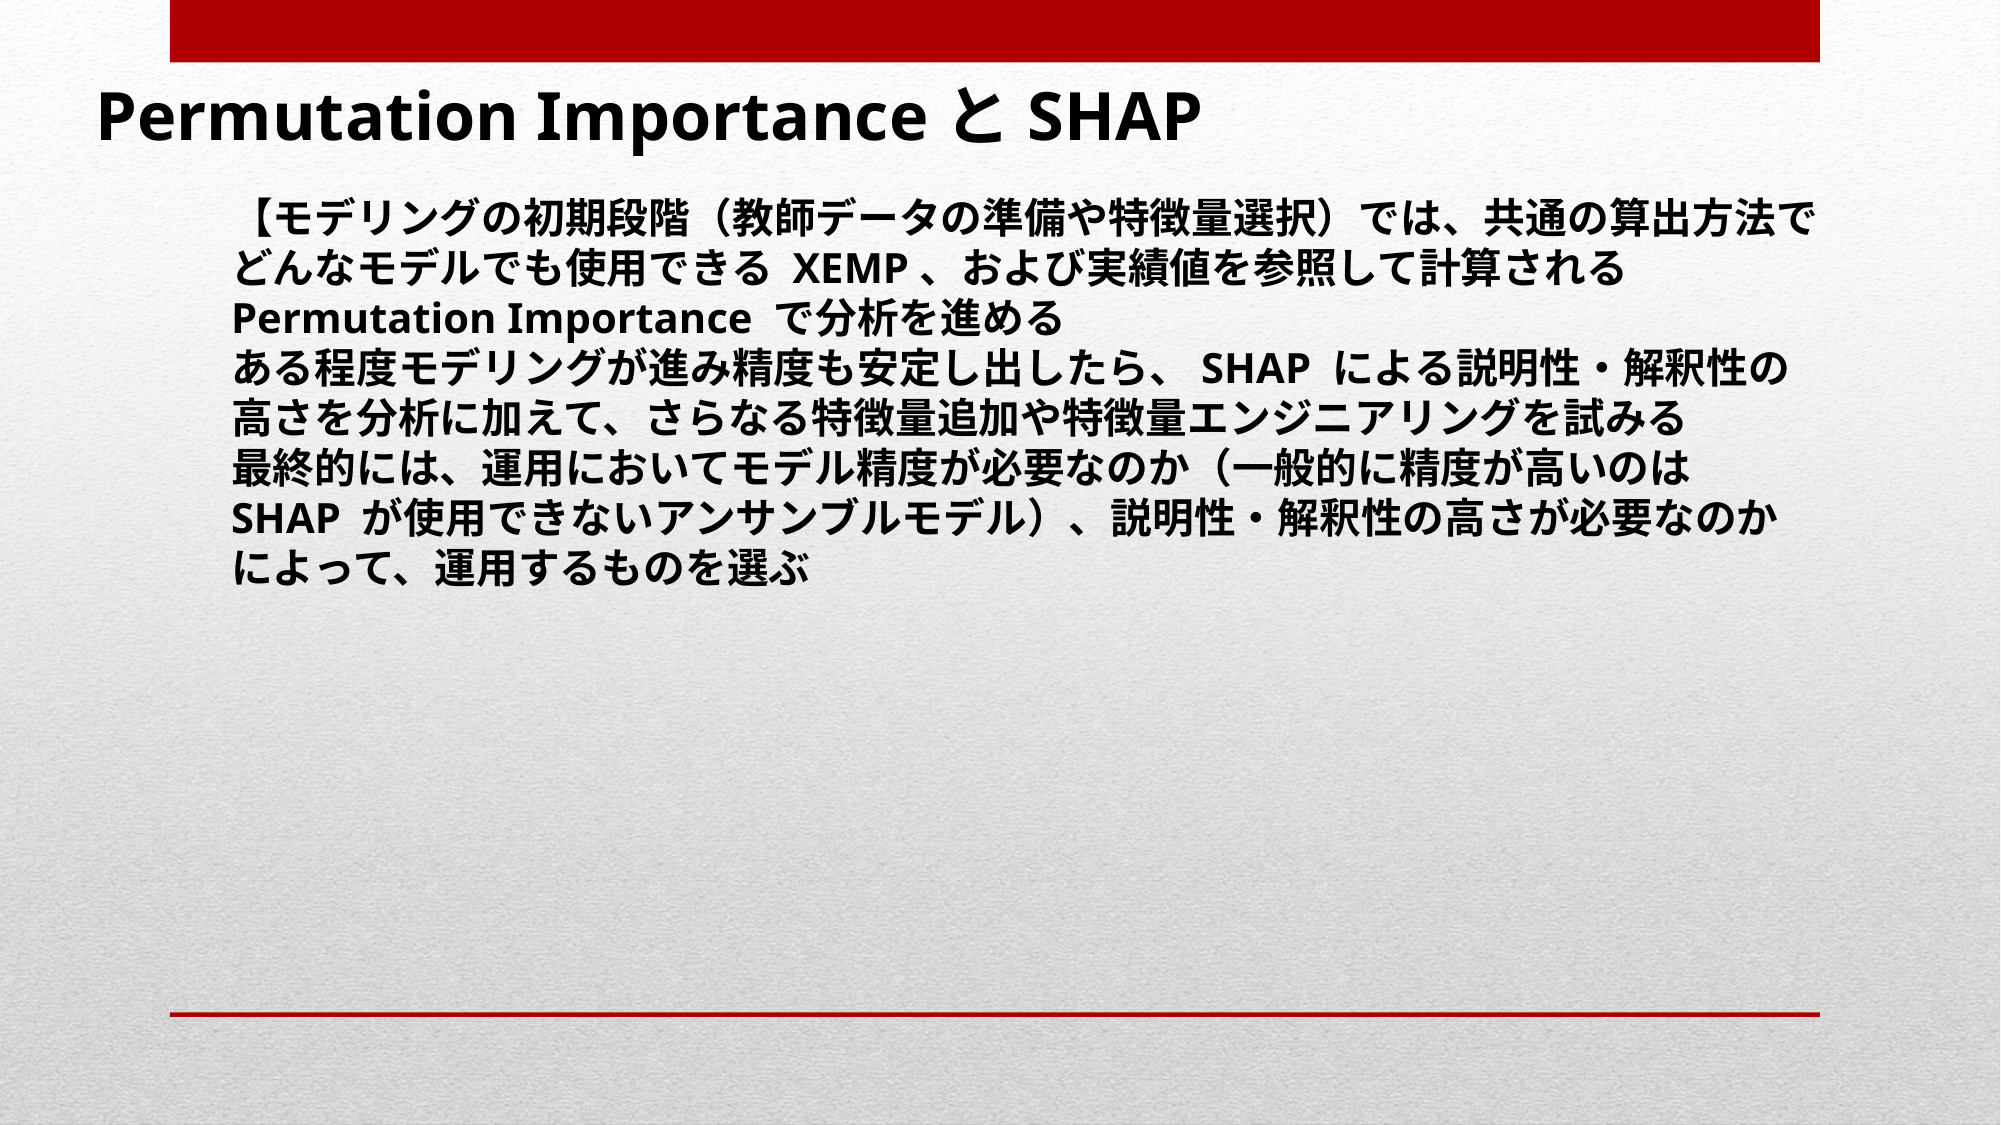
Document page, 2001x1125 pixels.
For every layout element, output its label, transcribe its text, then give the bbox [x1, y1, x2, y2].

text_box Permutation ImportanceとSHAP [80, 66, 1920, 162]
text_box 【モデリングの初期段階（教師データの準備や特徴量選択）では、共通の算出方法でどんなモデルでも使用できる XEMP、および実績値を参照して計算される Permutation Importance で分析を進める ある程度モデリングが進み精度も安定し出したら、SHAP による説明性・解釈性の高さを分析に加えて、さらなる特徴量追加や特徴量エンジニアリングを試みる 最終的には、運用においてモデル精度が必要なのか（一般的に精度が高いのは SHAP が使用できないアンサンブルモデル）、説明性・解釈性の高さが必要なのかによって、運用するものを選ぶ [216, 184, 1834, 600]
